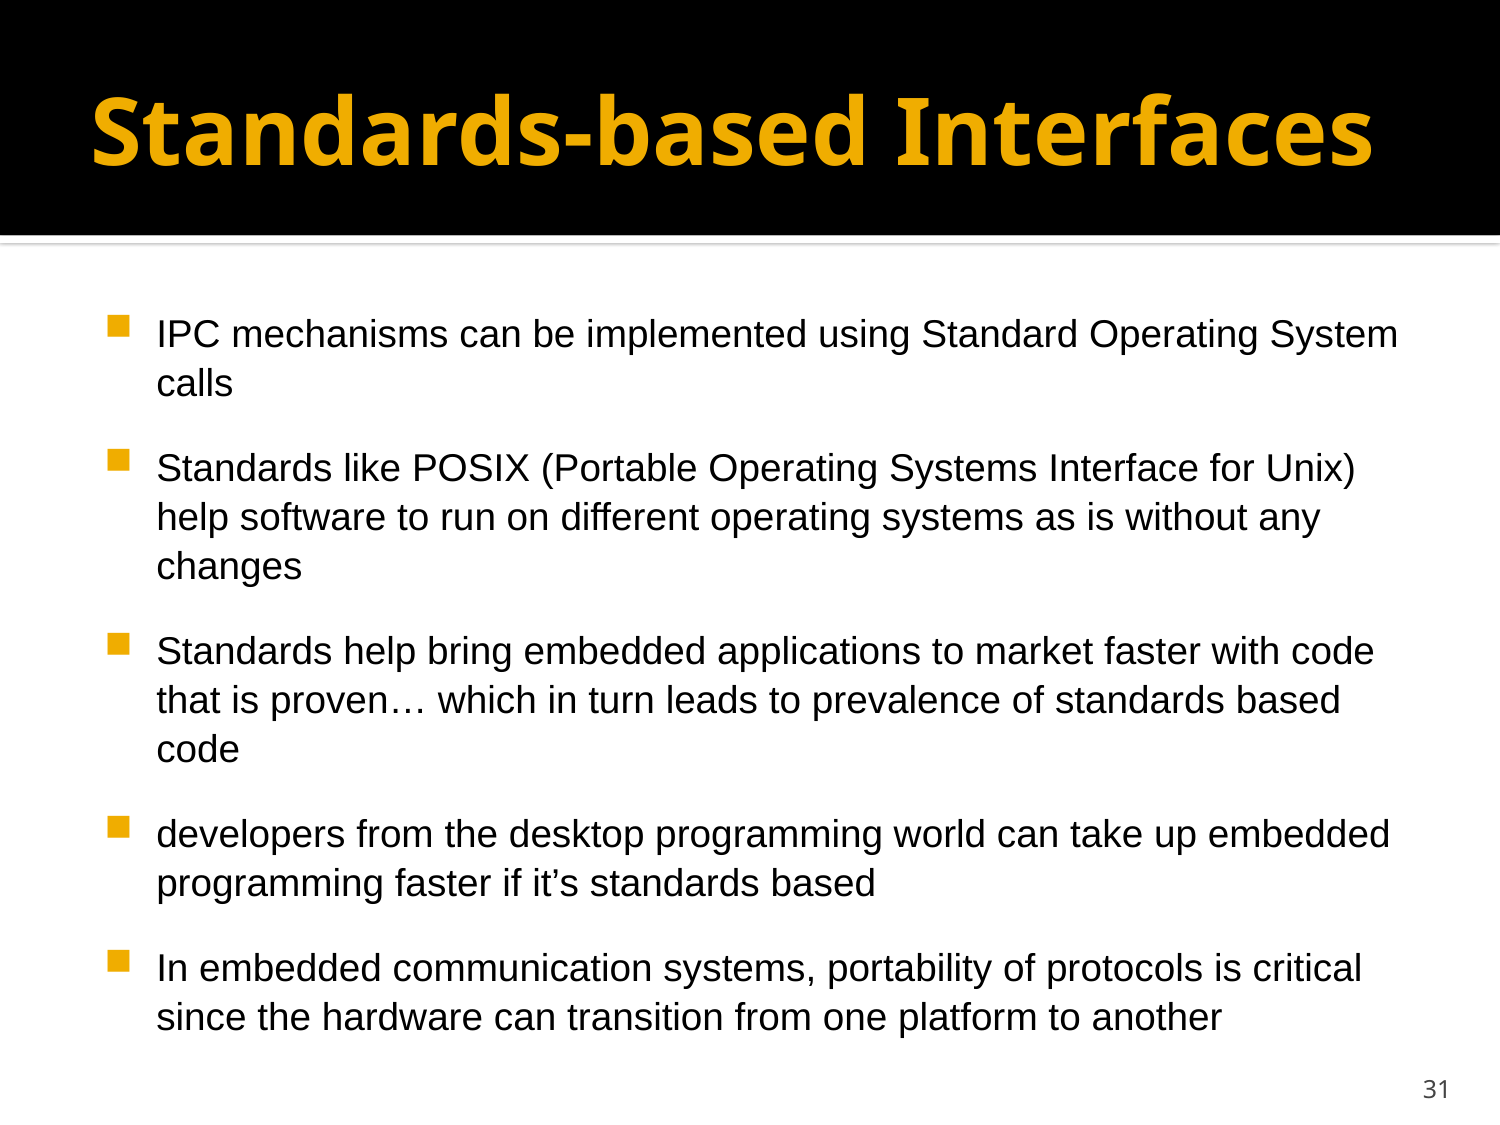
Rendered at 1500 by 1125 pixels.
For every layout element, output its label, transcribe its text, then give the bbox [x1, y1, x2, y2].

title Standards-based Interfaces [75, 25, 1425, 231]
slide_number 31 [1345, 1062, 1467, 1108]
list IPC mechanisms can be implemented using Standard Operating System calls Standards like POSIX (Portable Operating Systems Interface for Unix) help software to run on different operating systems as is without any changes Standards help bring embedded applications to market faster with code that is proven… which in turn leads to prevalence of standards based code developers from the desktop programming world can take up embedded programming faster if it’s standards based In embedded communication systems, portability of protocols is critical since the hardware can transition from one platform to another [75, 291, 1425, 1050]
